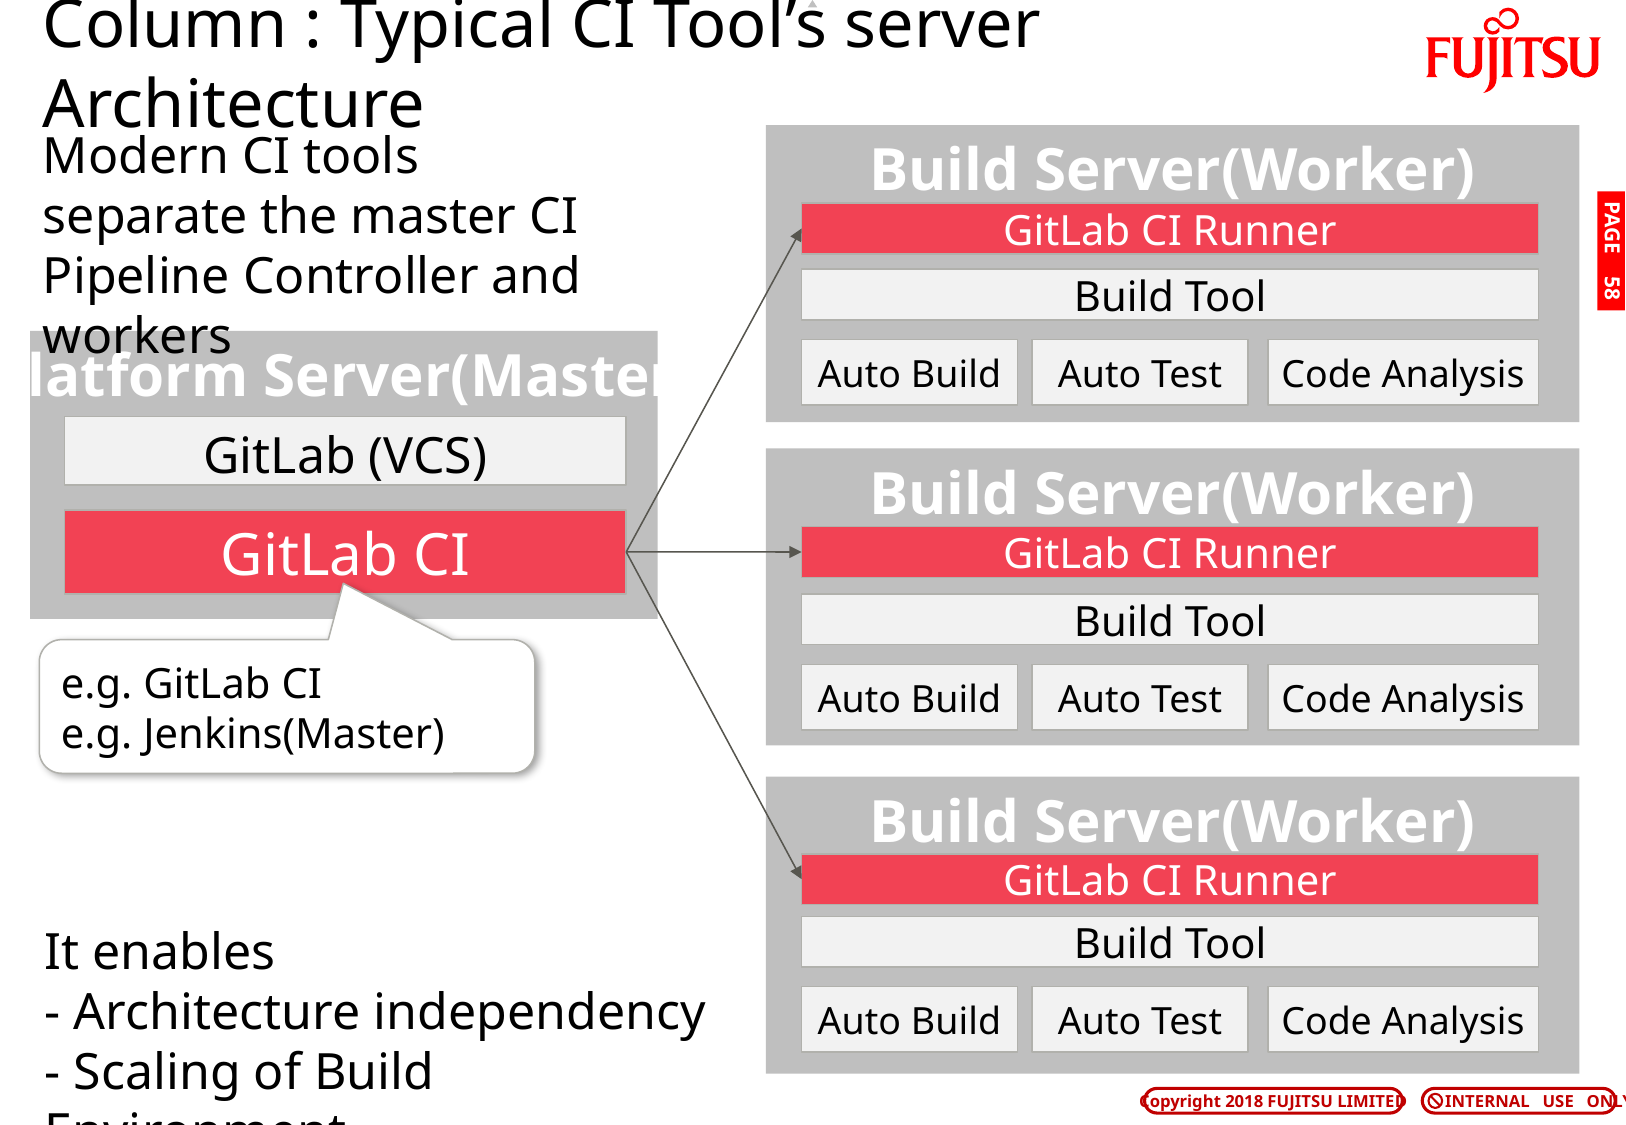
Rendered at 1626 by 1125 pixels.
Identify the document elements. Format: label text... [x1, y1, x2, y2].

text_box Modern CI tools separate the master CI Pipeline Controller and workers [28, 116, 641, 372]
text_box e.g. GitLab CI e.g. Jenkins(Master) [39, 583, 535, 774]
title Column : Typical CI Tool’s server Architecture [28, 28, 1404, 93]
slide_number PAGE 57 [1597, 191, 1625, 311]
text_box GitLab CI Runner [801, 203, 1539, 254]
text_box GitLab CI Runner [801, 853, 1539, 905]
text_box Auto Test [1032, 339, 1248, 406]
text_box Build Server(Worker) [806, 448, 1580, 746]
text_box Auto Test [1032, 986, 1248, 1053]
text_box Auto Build [806, 664, 1018, 730]
text_box Build Tool [806, 594, 1539, 645]
text_box Code Analysis [1268, 664, 1539, 730]
text_box Code Analysis [1268, 339, 1539, 406]
text_box Auto Build [806, 339, 1018, 406]
text_box Auto Test [1032, 664, 1248, 730]
text_box GitLab CI [64, 509, 620, 595]
text_box GitLab (VCS) [64, 416, 620, 486]
text_box Build Server(Worker) [765, 125, 1580, 423]
text_box GitLab CI Runner [805, 526, 1539, 578]
text_box Build Server(Worker) [765, 776, 1580, 1074]
text_box Build Tool [806, 269, 1539, 320]
text_box Build Tool [801, 916, 1539, 967]
text_box It enables - Architecture independency - Scaling of Build Environment [30, 912, 727, 1125]
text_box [625, 228, 802, 551]
text_box Auto Build [801, 986, 1018, 1053]
text_box Platform Server(Master) [30, 372, 620, 619]
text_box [625, 551, 802, 880]
text_box Code Analysis [1268, 986, 1539, 1053]
